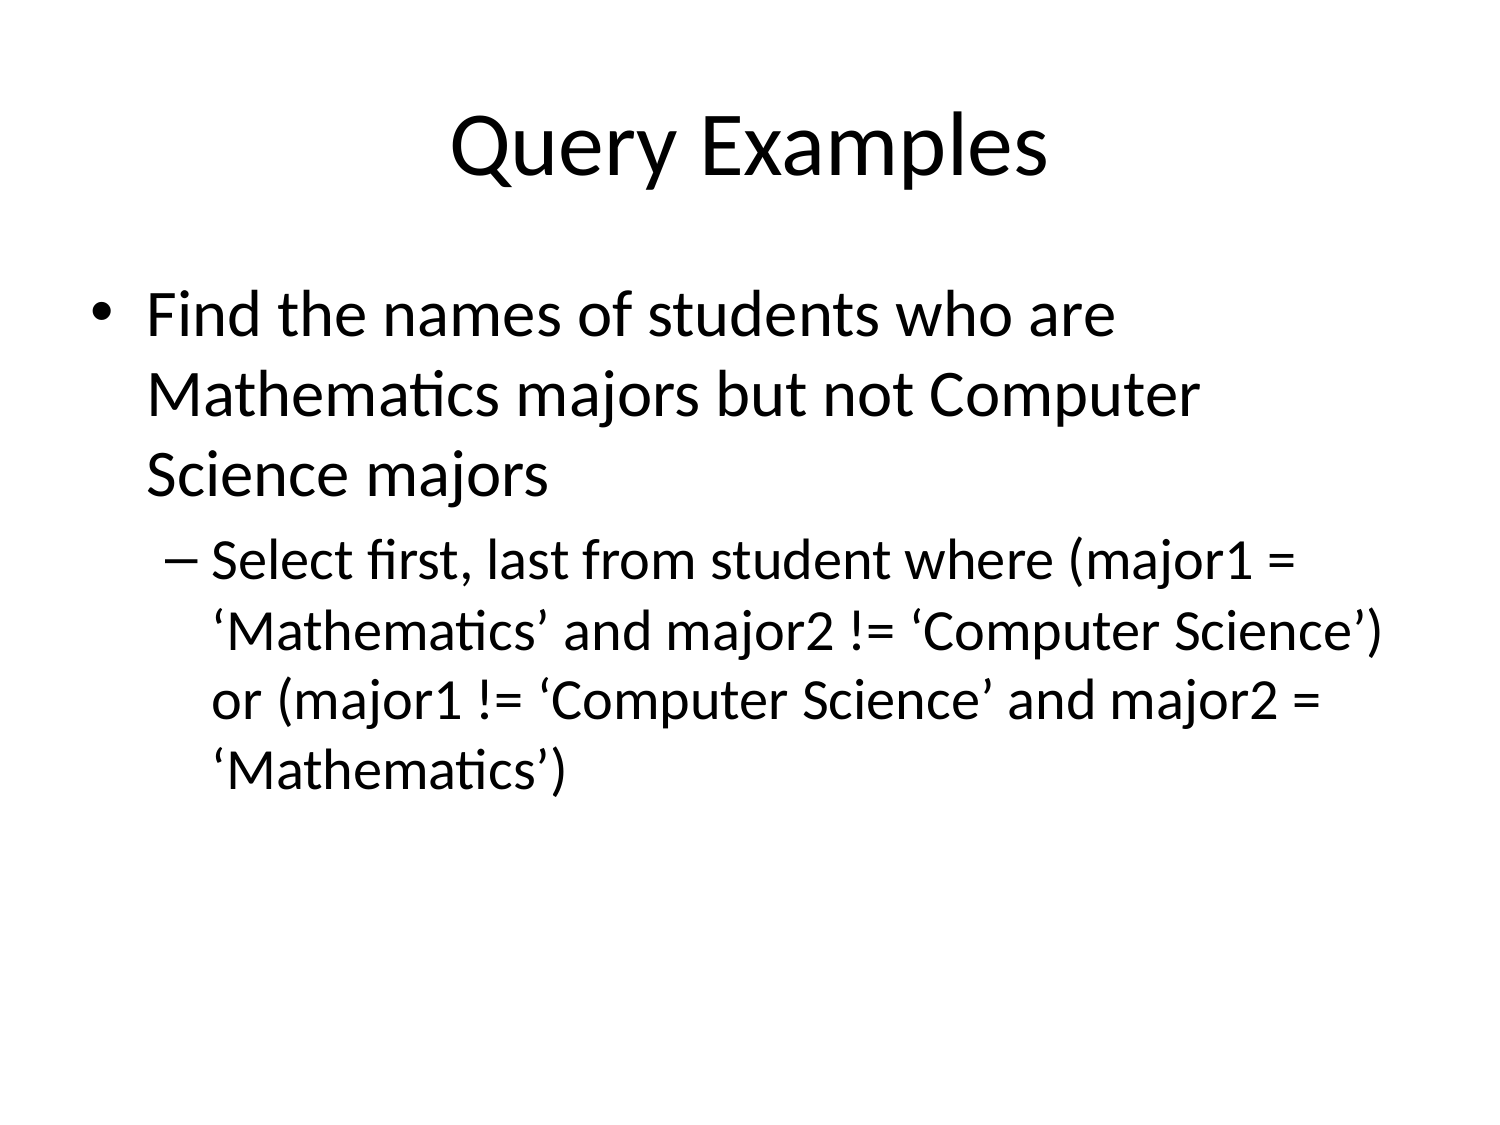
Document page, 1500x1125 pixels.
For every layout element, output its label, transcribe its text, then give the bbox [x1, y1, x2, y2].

list Find the names of students who are Mathematics majors but not Computer Science majors Select first, last from student where (major1 = ‘Mathematics’ and major2 != ‘Computer Science’) or (major1 != ‘Computer Science’ and major2 = ‘Mathematics’) [75, 262, 1425, 1005]
title Query Examples [75, 45, 1425, 233]
